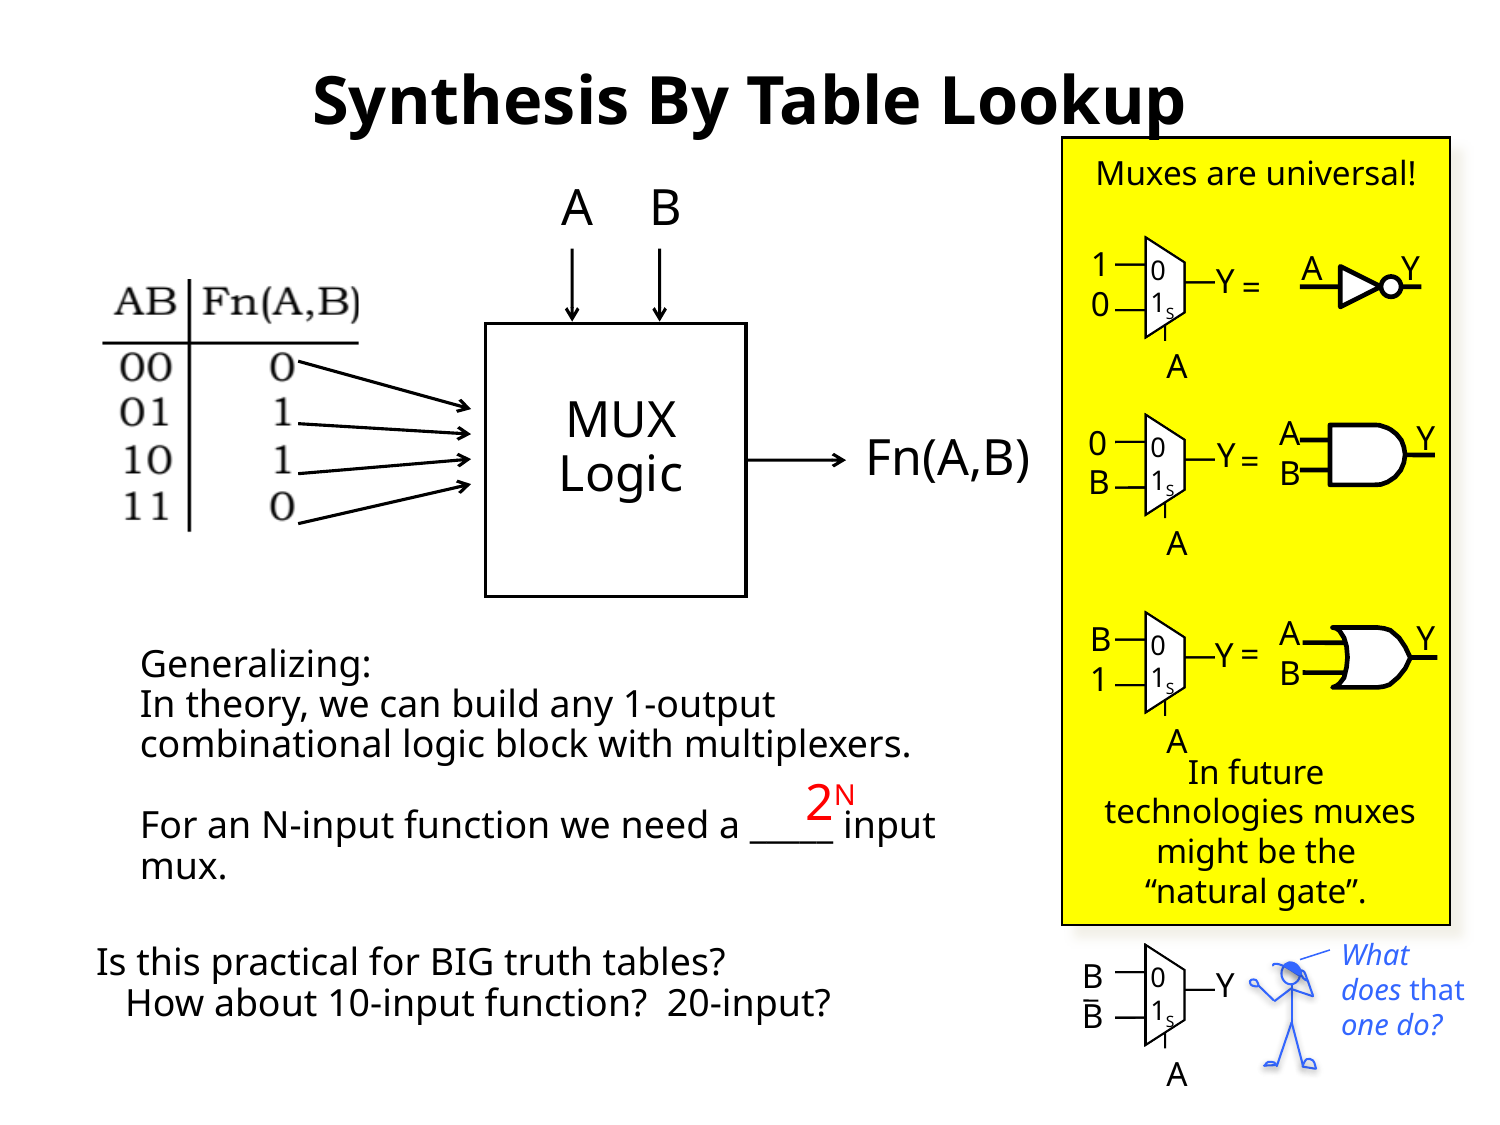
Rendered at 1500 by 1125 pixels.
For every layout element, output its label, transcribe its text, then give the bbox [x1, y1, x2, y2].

text_box [364, 453, 472, 469]
title Synthesis By Table Lookup [75, 45, 1425, 150]
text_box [1064, 928, 1488, 1101]
text_box [364, 379, 472, 413]
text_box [1062, 137, 1453, 926]
text_box [364, 480, 472, 509]
text_box A [546, 174, 609, 244]
text_box [652, 248, 667, 322]
text_box Fn(A,B) [850, 424, 1046, 494]
text_box Generalizing: In theory, we can build any 1-output combinational logic block with multiplexers. For an N-input function we need a _____ input mux. [125, 637, 1050, 895]
text_box Is this practical for BIG truth tables? How about 10-input function? 20-input? [81, 935, 1059, 1032]
text_box [364, 426, 472, 441]
text_box B [634, 174, 698, 244]
text_box [748, 452, 847, 468]
text_box [485, 323, 746, 597]
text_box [86, 278, 359, 554]
text_box [564, 248, 580, 322]
text_box MUX Logic [544, 387, 699, 510]
text_box 2N [790, 763, 871, 838]
